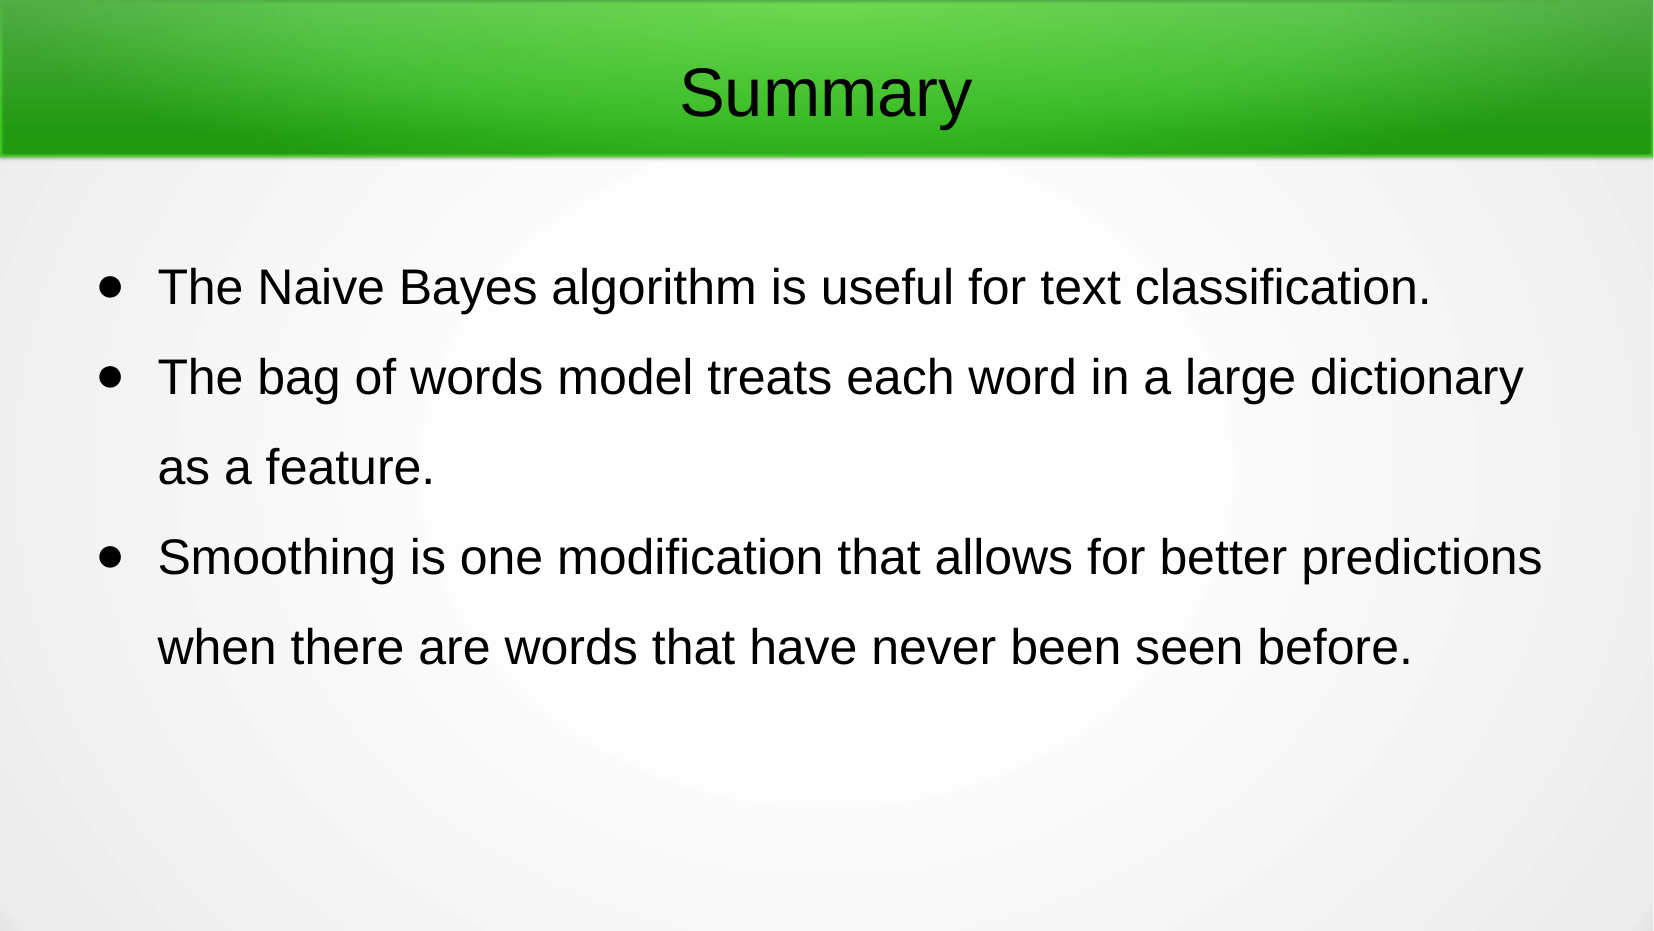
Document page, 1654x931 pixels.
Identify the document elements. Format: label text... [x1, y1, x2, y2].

picture [0, 0, 1654, 931]
text_box The Naive Bayes algorithm is useful for text classification. The bag of words model treats each word in a large dictionary as a feature. Smoothing is one modification that allows for better predictions when there are words that have never been seen before. [82, 224, 1589, 654]
text_box Summary [82, 35, 1571, 142]
